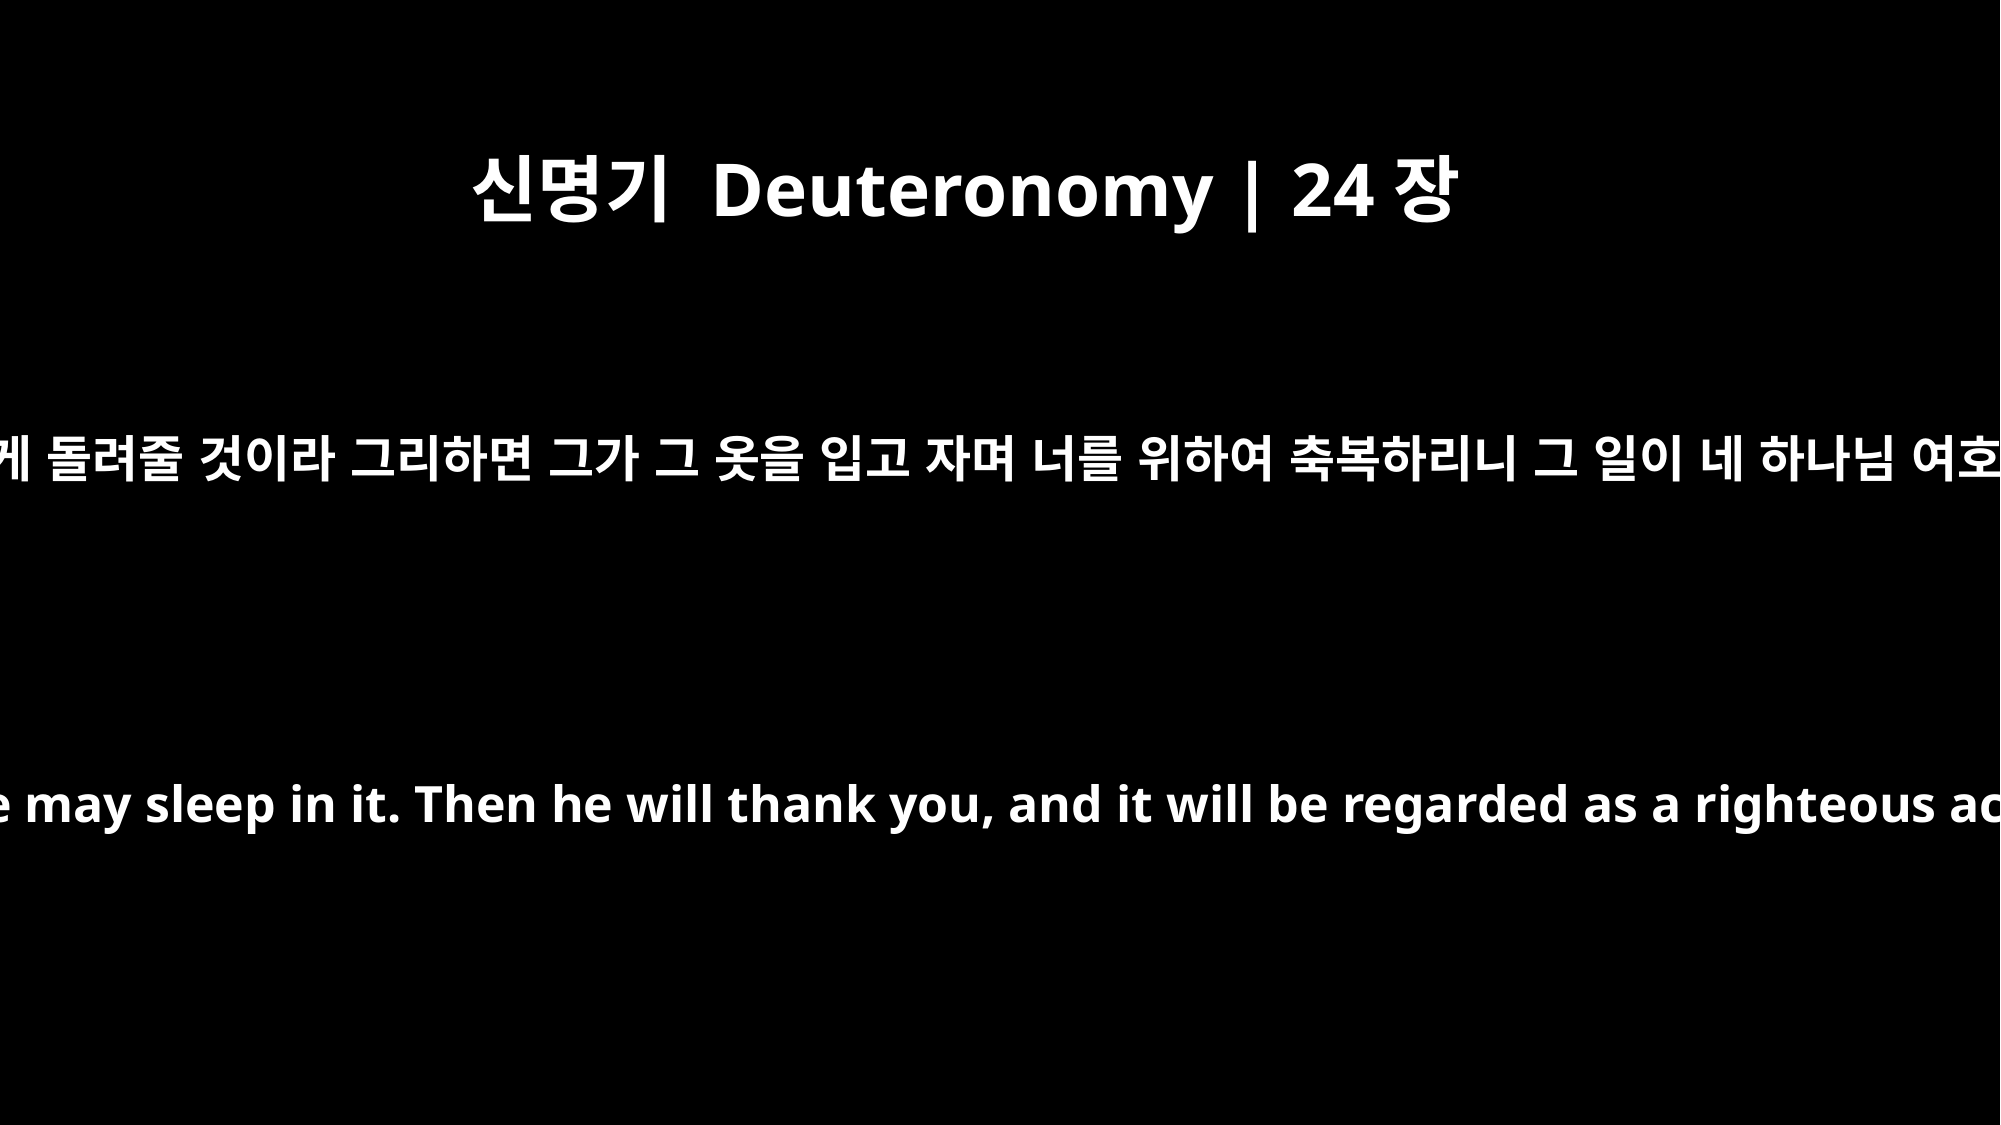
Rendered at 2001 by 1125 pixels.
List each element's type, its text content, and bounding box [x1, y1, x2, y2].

text_box 13 해 질 때에 그 전당물을 반드시 그에게 돌려줄 것이라 그리하면 그가 그 옷을 입고 자며 너를 위하여 축복하리니 그 일이 네 하나님 여호와 앞에서 네 공의로움이 되리라 [0, 359, 2000, 495]
text_box Return his cloak to him by sunset so that he may sleep in it. Then he will thank you, and it will be regarded as a righteous act in the sight of the LORD your God. [0, 764, 2000, 840]
text_box 신명기 Deuteronomy | 24장 [456, 136, 1476, 239]
